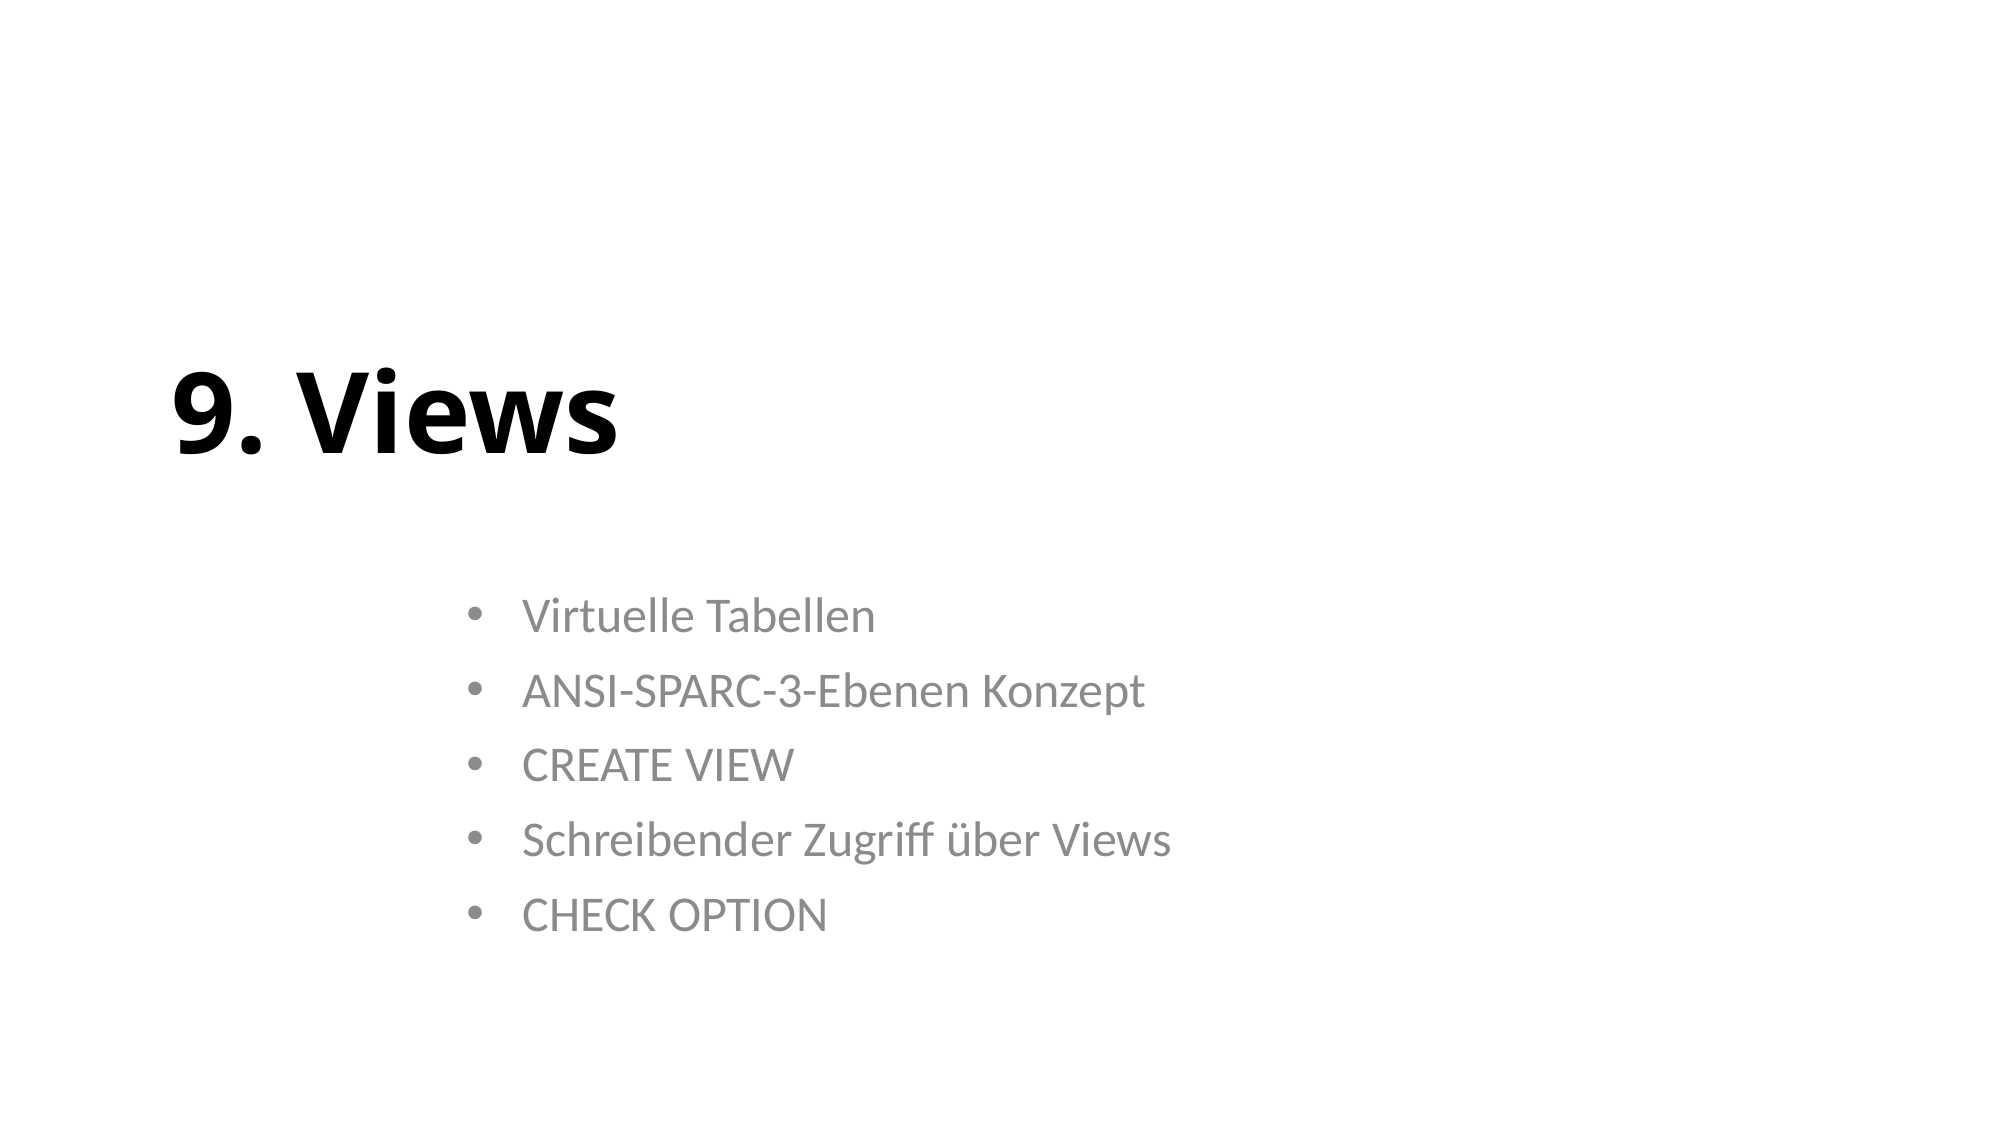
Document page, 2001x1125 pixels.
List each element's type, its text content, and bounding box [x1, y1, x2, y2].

title 9. Views [156, 199, 1774, 486]
list Virtuelle Tabellen ANSI-SPARC-3-Ebenen Konzept CREATE VIEW Schreibender Zugriff über Views CHECK OPTION [451, 581, 1858, 966]
